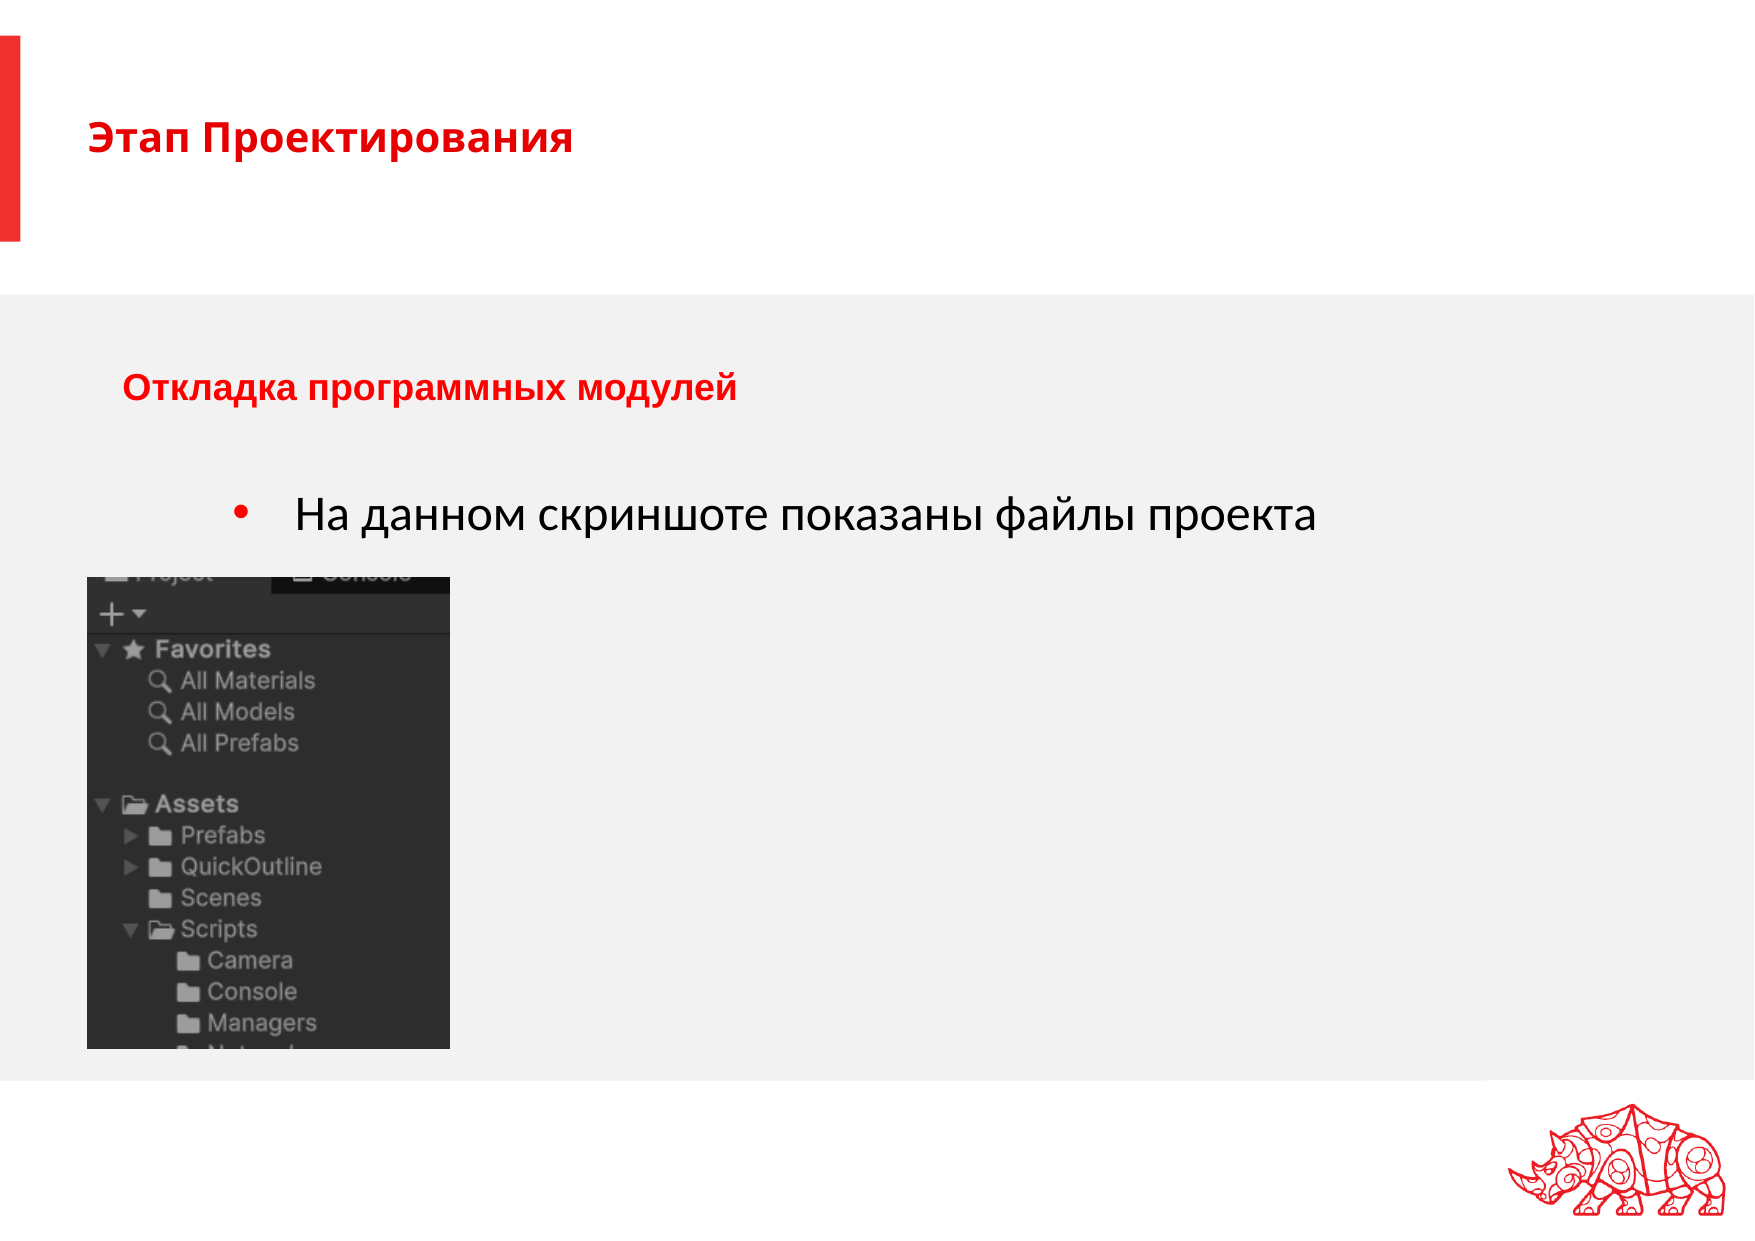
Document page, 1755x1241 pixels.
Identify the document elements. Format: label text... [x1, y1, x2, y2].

title Этап Проектирования [87, 115, 1677, 162]
picture [1487, 1080, 1755, 1229]
picture [87, 576, 451, 1050]
list На данном скриншоте показаны файлы проекта [202, 478, 1677, 620]
list Откладка программных модулей [64, 348, 1677, 418]
